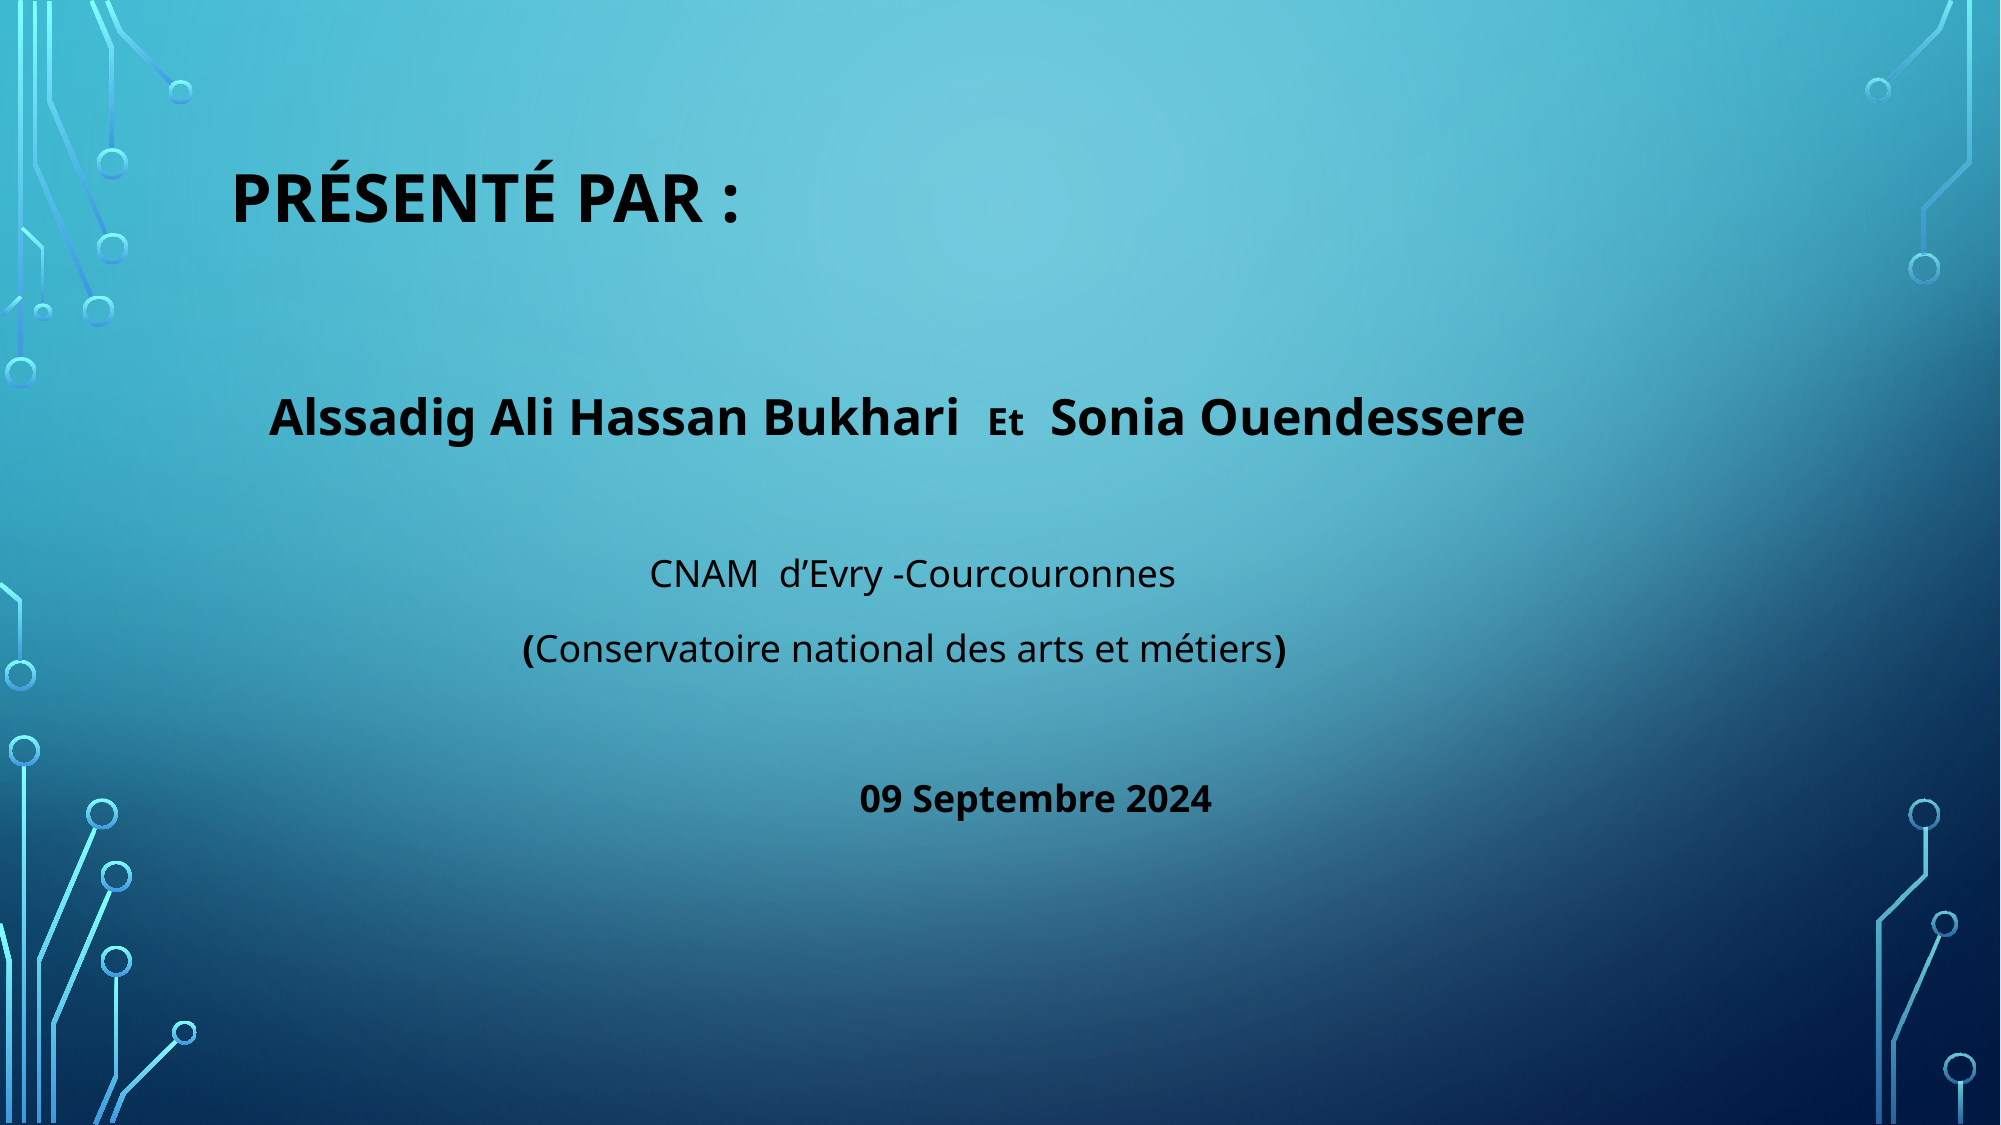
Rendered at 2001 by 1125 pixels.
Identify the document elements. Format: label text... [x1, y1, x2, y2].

list Présenté par : Alssadig Ali Hassan Bukhari Et Sonia Ouendessere CNAM d’Evry -Courcouronnes (Conservatoire national des arts et métiers) 09 Septembre 2024 [137, 132, 1672, 910]
